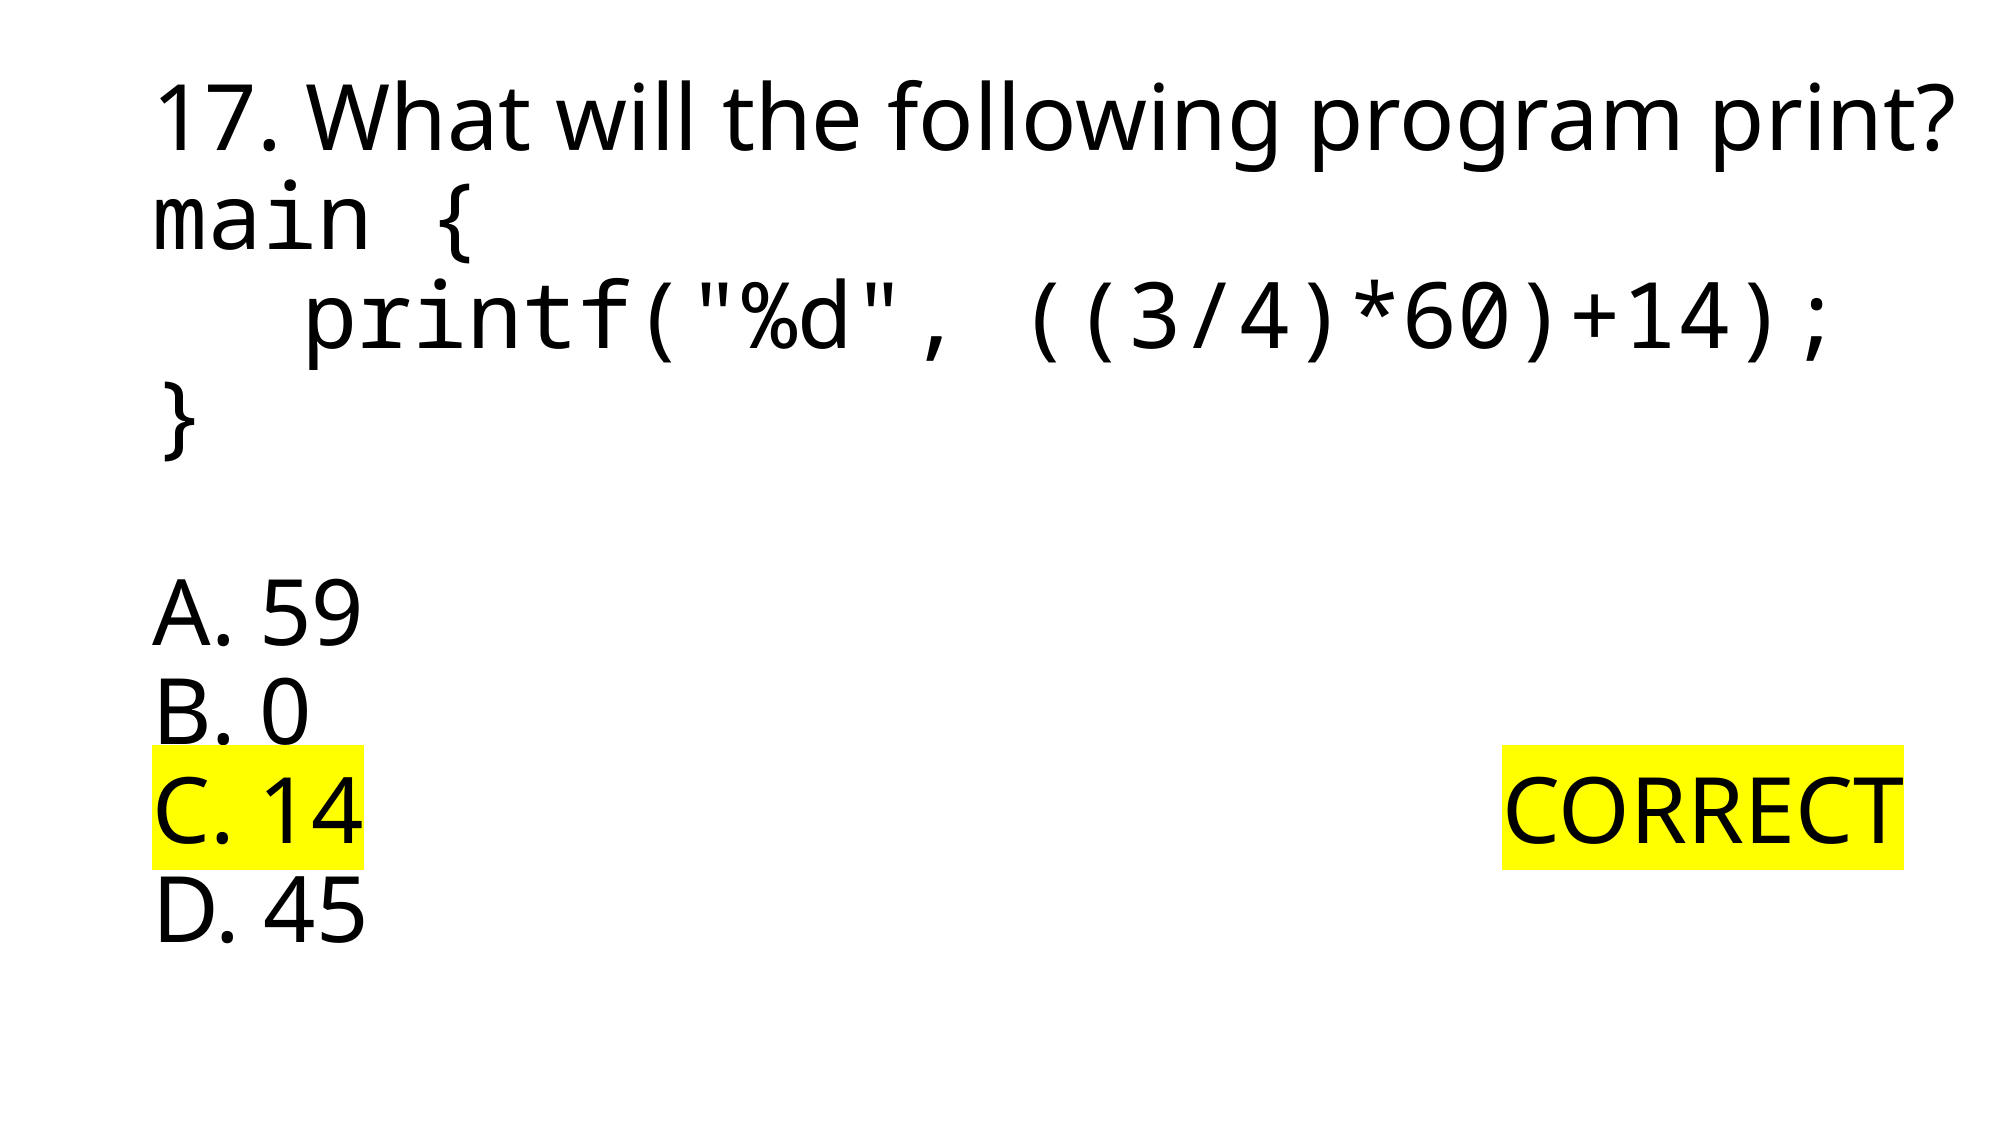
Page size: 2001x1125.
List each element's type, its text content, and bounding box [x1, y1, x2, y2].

title 17. What will the following program print? main { printf("%d", ((3/4)*60)+14); } A. 59 B. 0 C. 14 CORRECT D. 45 [137, 63, 2000, 1058]
